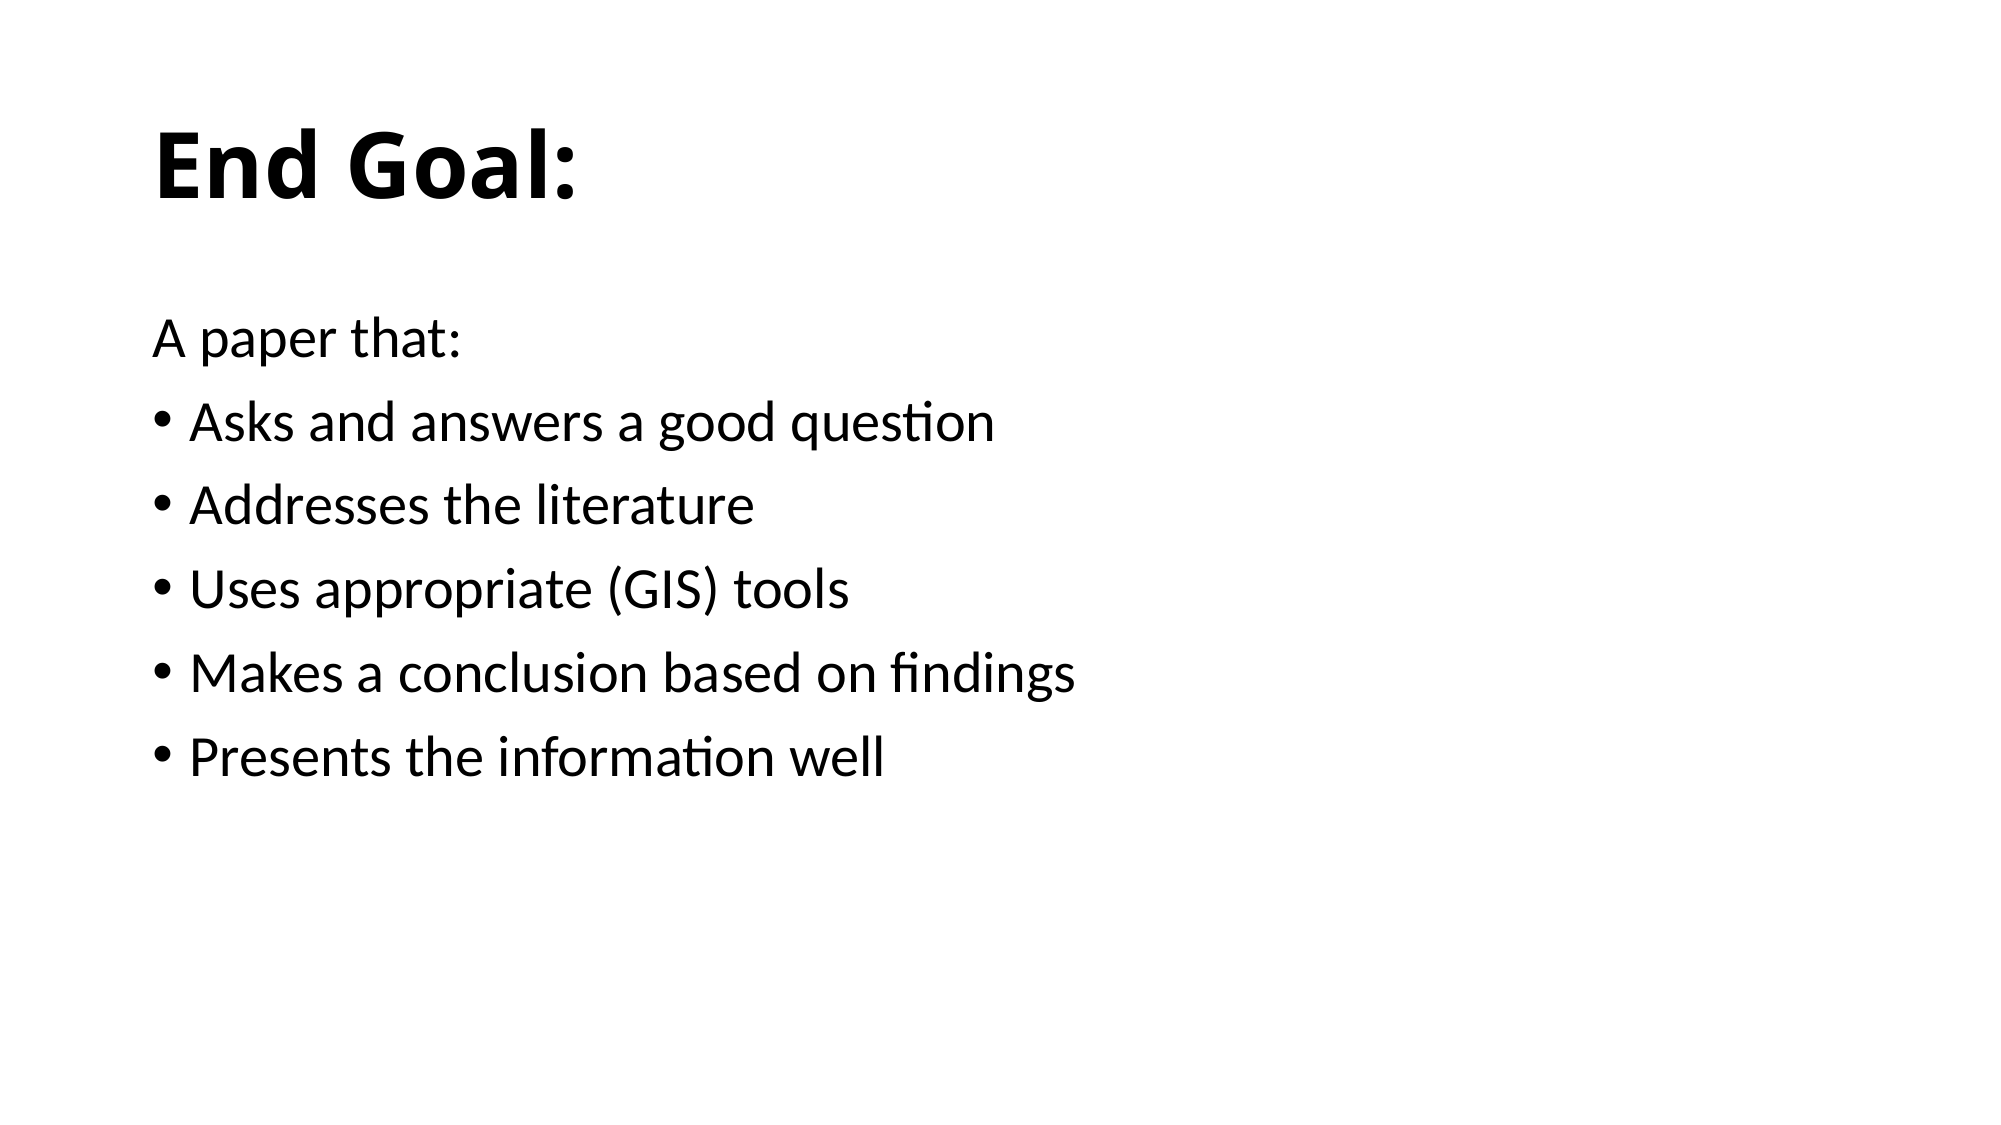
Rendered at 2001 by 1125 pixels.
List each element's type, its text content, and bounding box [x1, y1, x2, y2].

title End Goal: [137, 59, 1863, 278]
list A paper that: Asks and answers a good question Addresses the literature Uses appropriate (GIS) tools Makes a conclusion based on findings Presents the information well [137, 299, 1863, 1014]
